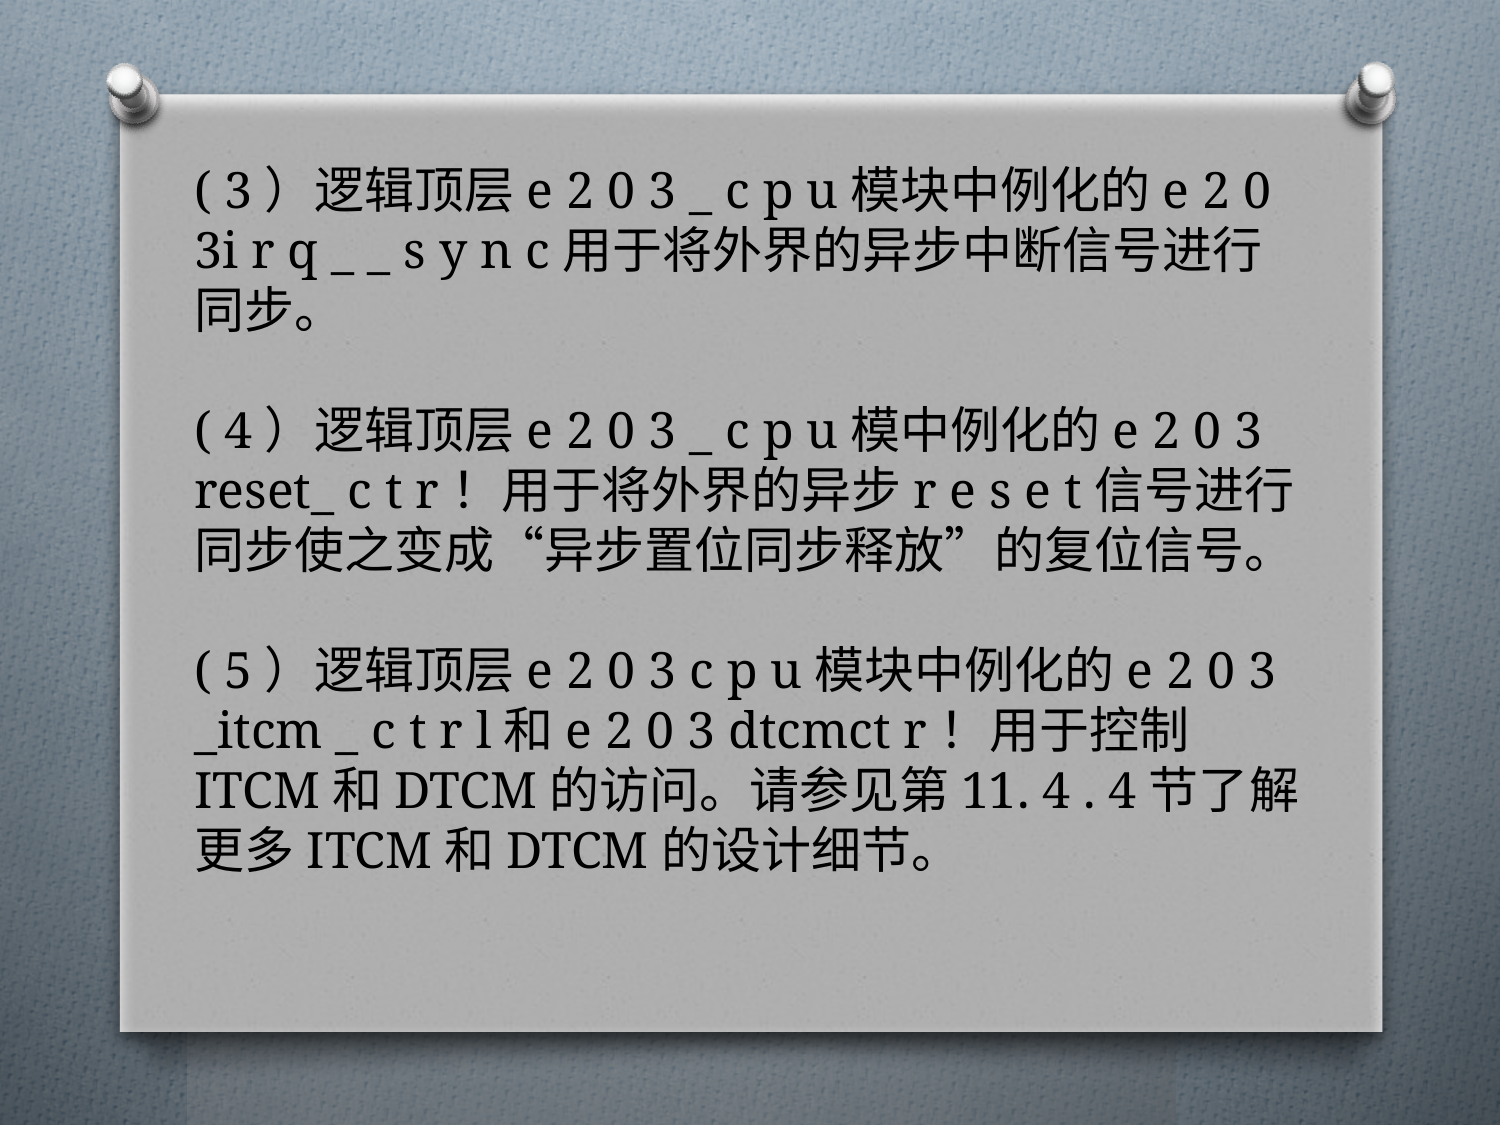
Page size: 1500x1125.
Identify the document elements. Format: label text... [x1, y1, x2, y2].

title ( 3）逻辑顶层e 2 0 3 _ c p u模块中例化的e 2 0 3i r q _ _ s y n c用于将外界的异步中断信号进行同步。 ( 4）逻辑顶层e 2 0 3 _ c p u模中例化的e 2 0 3 reset_ c t r！用于将外界的异步r e s e t信号进行同步使之变成“异步置位同步释放”的复位信号。 ( 5）逻辑顶层e 2 0 3 c p u模块中例化的e 2 0 3 _itcm _ c t r l和e 2 0 3 dtcmct r！用于控制ITCM和DTCM的访问。请参见第11. 4 . 4节了解更多ITCM和DTCM的设计细节。 [179, 134, 1323, 1024]
picture [75, 29, 198, 153]
picture [1317, 35, 1439, 156]
